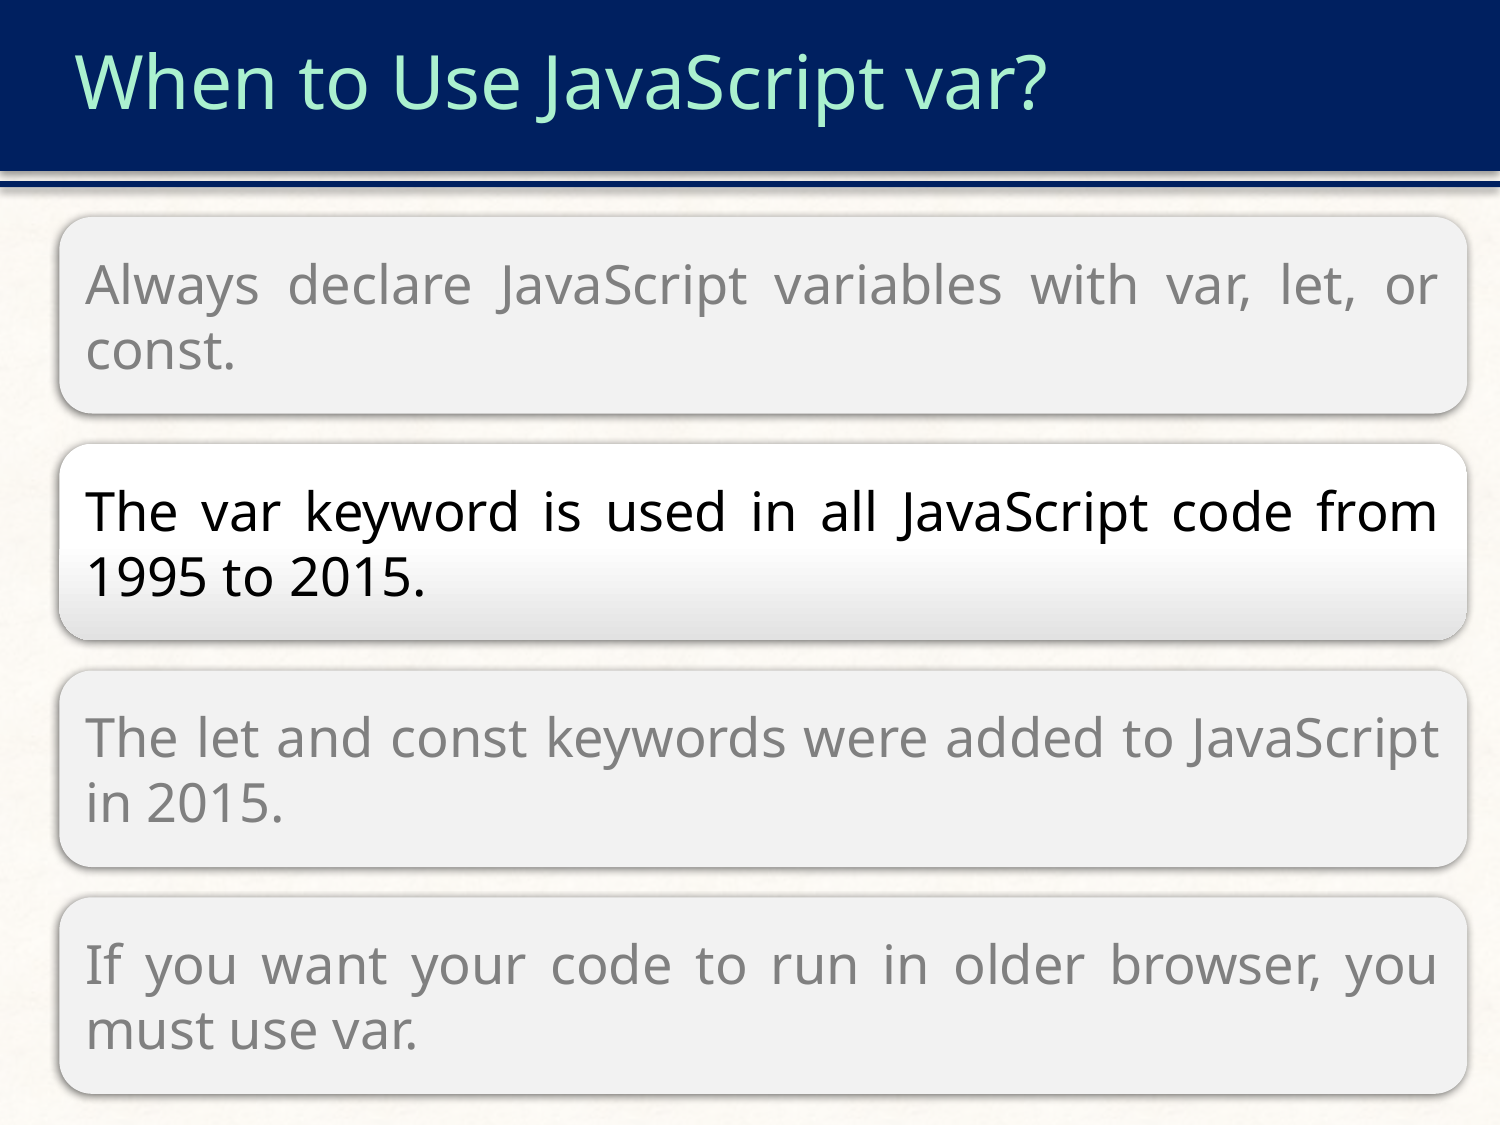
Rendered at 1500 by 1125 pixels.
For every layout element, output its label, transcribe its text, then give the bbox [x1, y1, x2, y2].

text_box Always declare JavaScript variables with var, let, or const. [59, 216, 1468, 414]
text_box The let and const keywords were added to JavaScript in 2015. [59, 670, 1468, 868]
text_box The var keyword is used in all JavaScript code from 1995 to 2015. [59, 443, 1468, 641]
text_box If you want your code to run in older browser, you must use var. [59, 897, 1468, 1094]
title When to Use JavaScript var? [59, 0, 1500, 171]
